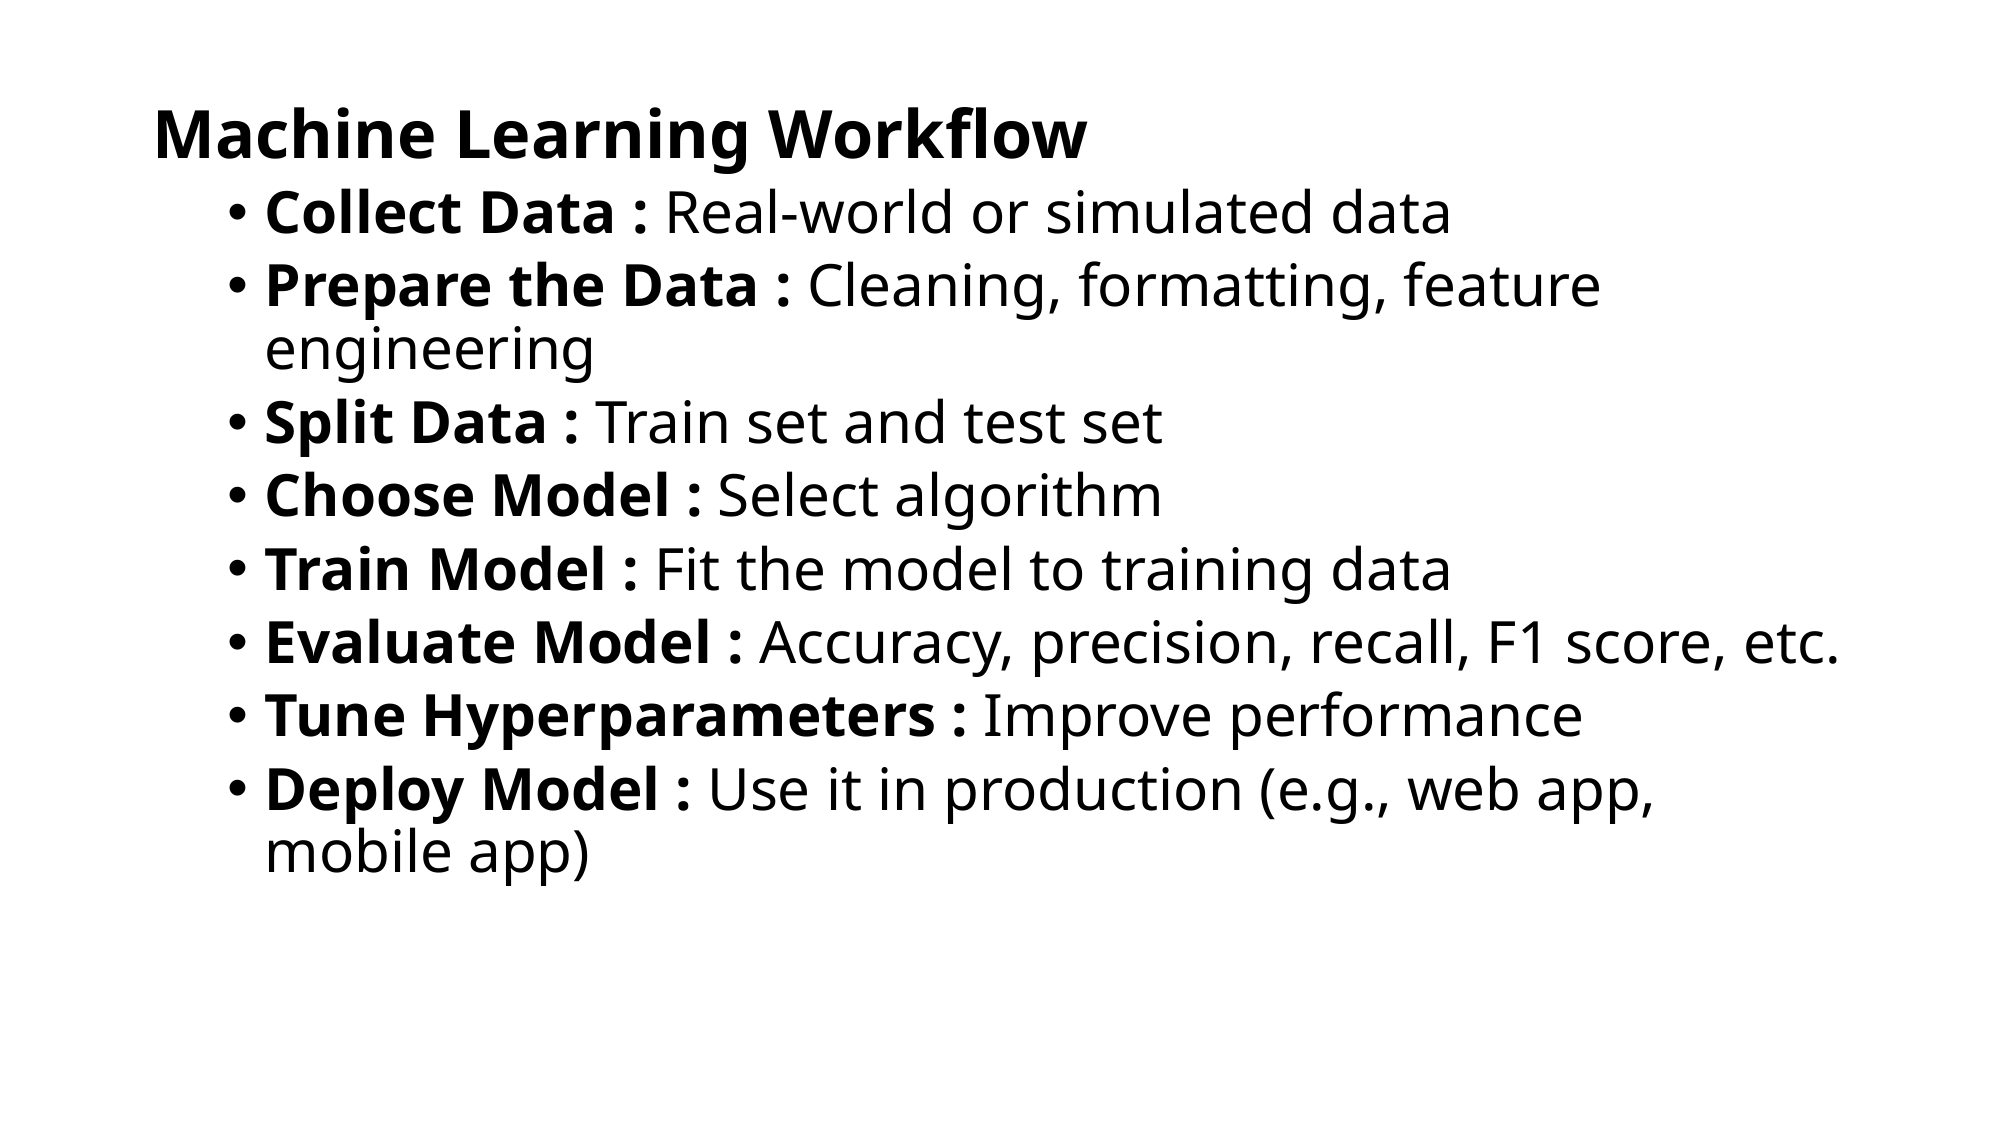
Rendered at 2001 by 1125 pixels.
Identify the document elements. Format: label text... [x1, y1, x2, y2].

list Machine Learning Workflow Collect Data : Real-world or simulated data Prepare the Data : Cleaning, formatting, feature engineering Split Data : Train set and test set Choose Model : Select algorithm Train Model : Fit the model to training data Evaluate Model : Accuracy, precision, recall, F1 score, etc. Tune Hyperparameters : Improve performance Deploy Model : Use it in production (e.g., web app, mobile app) [137, 93, 1863, 1014]
